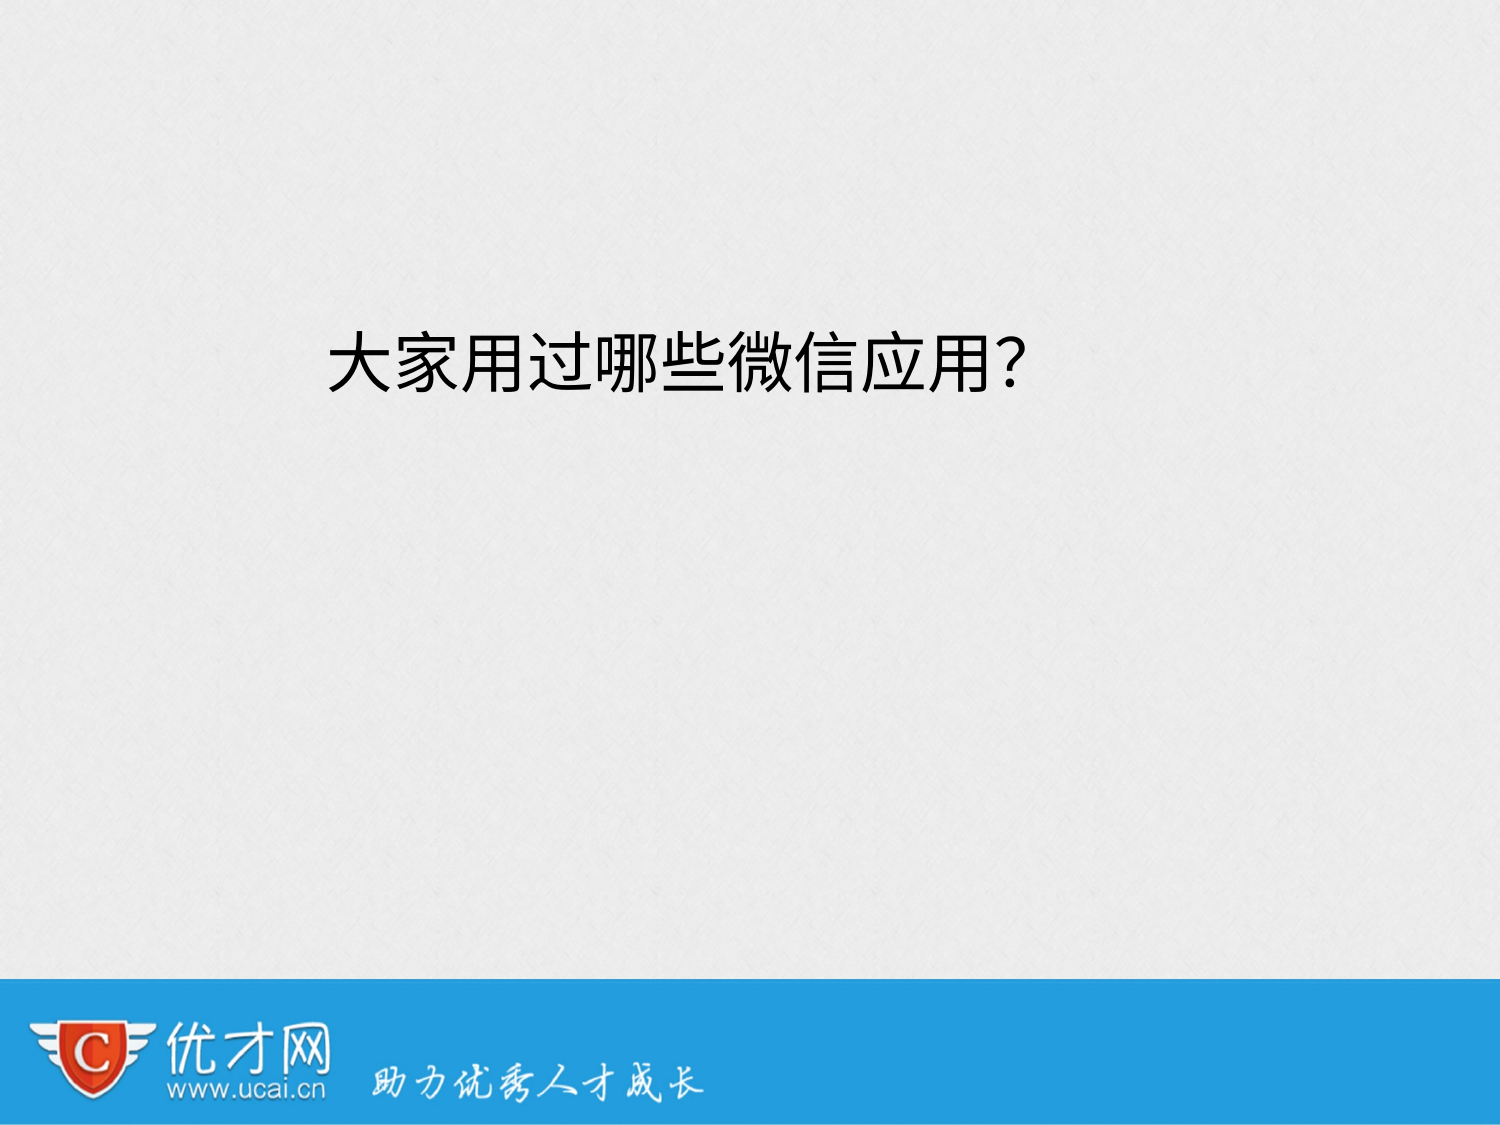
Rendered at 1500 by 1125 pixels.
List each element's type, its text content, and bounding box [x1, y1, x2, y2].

text_box 大家用过哪些微信应用？ [312, 313, 1077, 409]
picture [0, 0, 1500, 1125]
